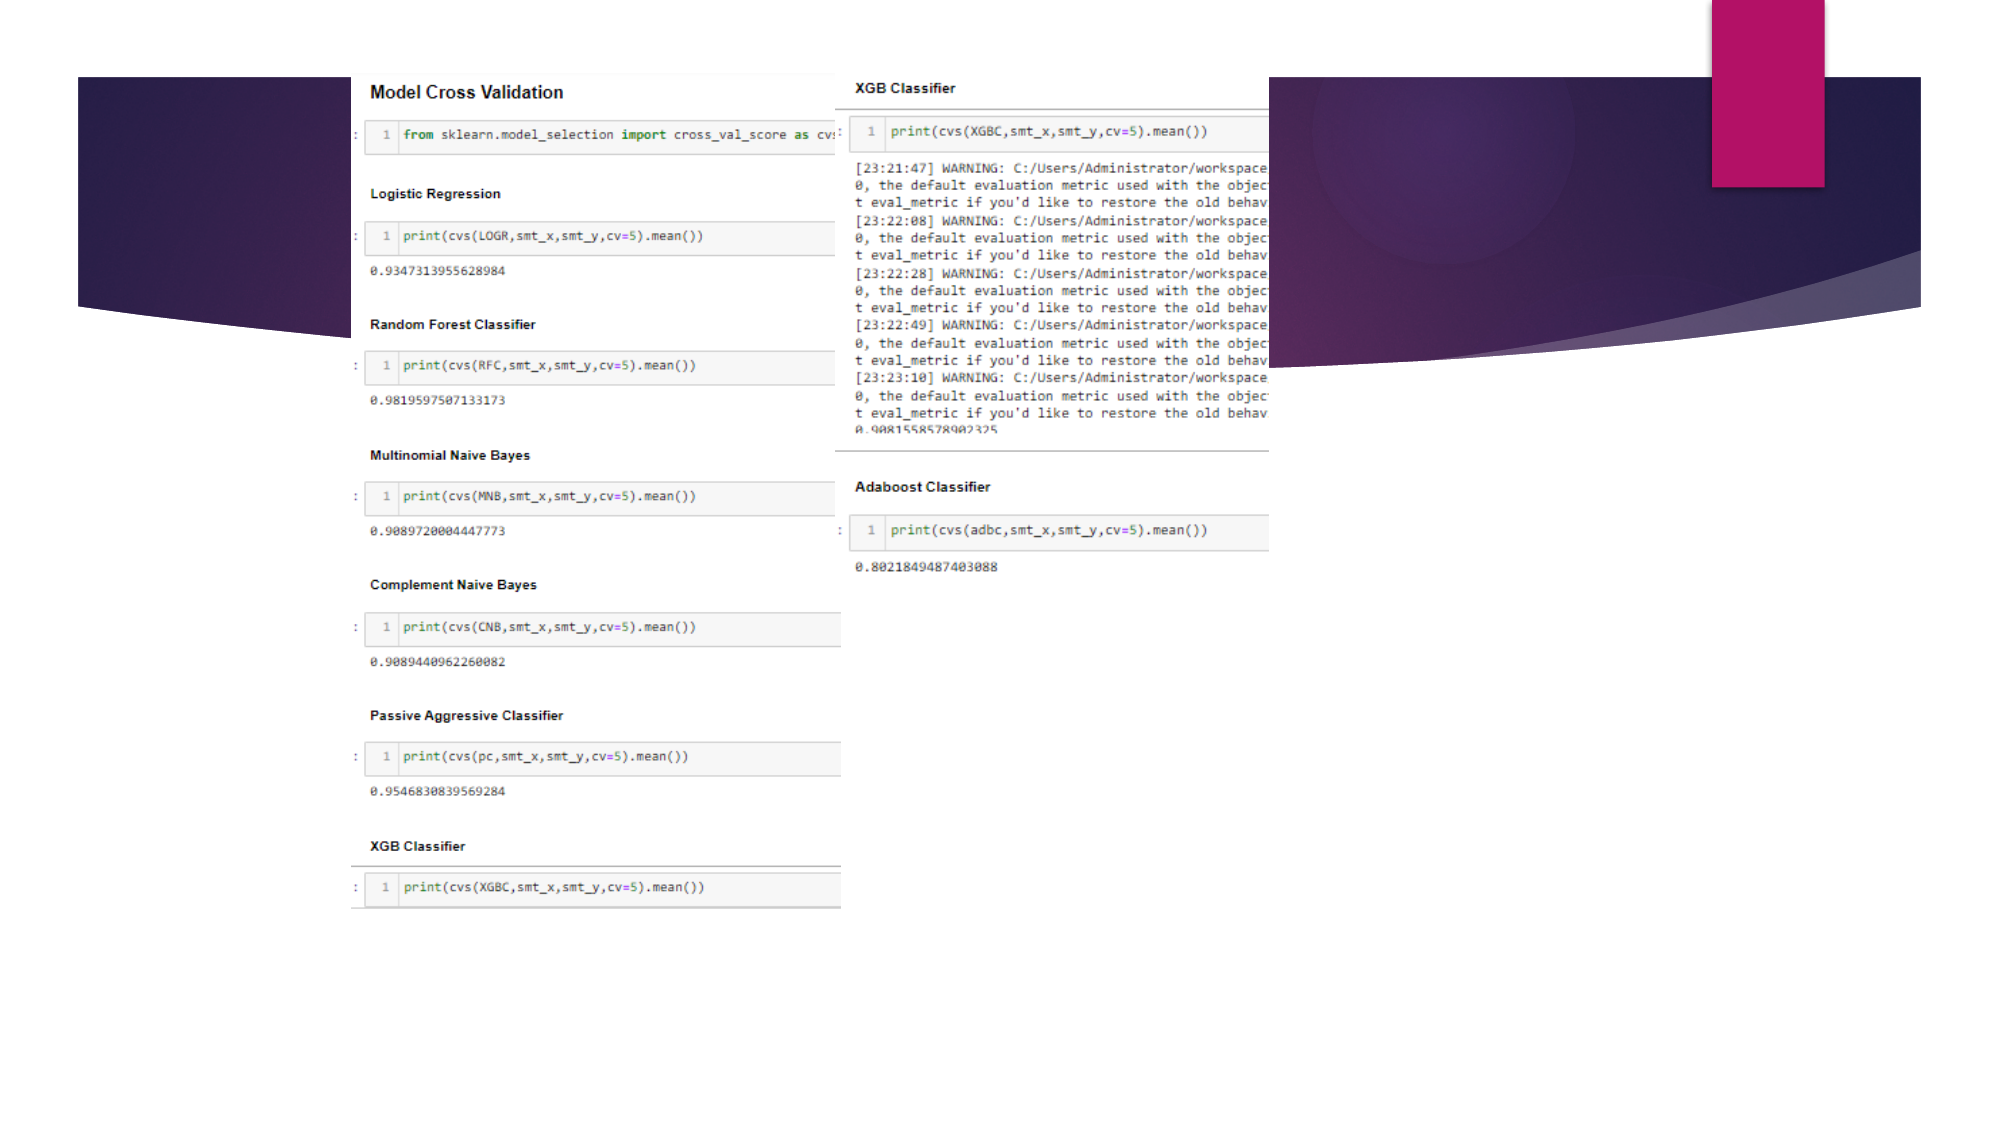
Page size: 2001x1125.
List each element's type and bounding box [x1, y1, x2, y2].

picture [351, 59, 1270, 913]
